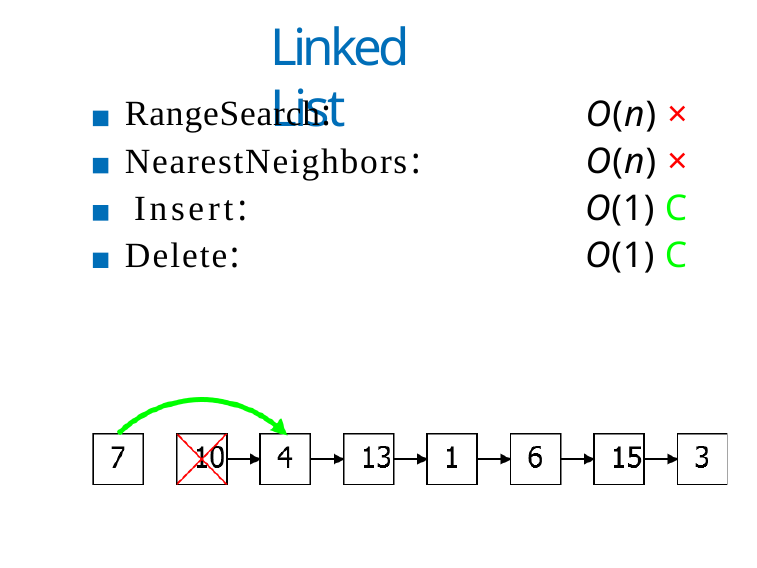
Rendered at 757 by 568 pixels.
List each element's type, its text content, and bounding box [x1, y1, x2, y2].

text_box RangeSearch: NearestNeighbors: Insert: Delete: [122, 83, 425, 275]
text_box [92, 396, 728, 485]
text_box [92, 157, 109, 174]
text_box [92, 252, 109, 268]
text_box O(1) C O(1) C [582, 178, 699, 275]
text_box O(n) × [583, 88, 699, 133]
text_box O(n) × [583, 135, 699, 178]
title Linked List [268, 11, 488, 137]
text_box [92, 110, 109, 127]
text_box [92, 205, 109, 221]
